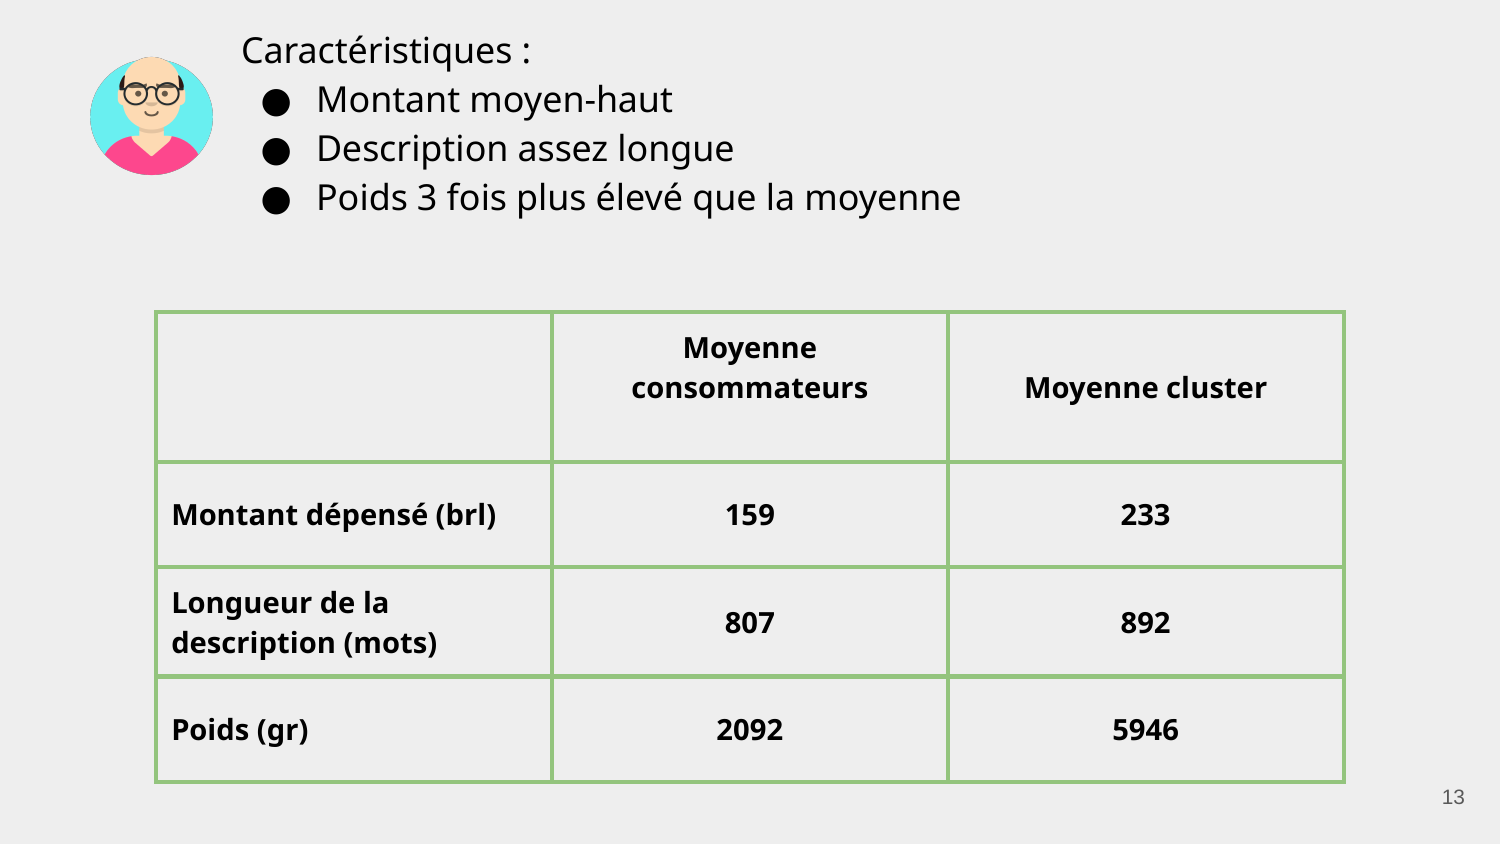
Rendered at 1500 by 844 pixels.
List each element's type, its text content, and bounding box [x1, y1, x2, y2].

table_cell Longueur de la description (mots) [158, 569, 550, 674]
table_cell Poids (gr) [158, 679, 550, 780]
table_header [158, 314, 550, 460]
table_header Moyenne consommateurs [554, 314, 946, 460]
picture [84, 39, 222, 182]
table_cell Montant dépensé (brl) [158, 464, 550, 565]
table_cell 159 [554, 464, 946, 565]
table_cell 233 [950, 464, 1342, 565]
table_cell 807 [554, 569, 946, 674]
table_header Moyenne cluster [950, 314, 1342, 460]
slide_number ‹#› [1389, 764, 1480, 830]
title Caractéristiques : Montant moyen-haut Description assez longue Poids 3 fois plus élevé que la moyenne [226, 10, 1050, 286]
table_cell 892 [950, 569, 1342, 674]
table_cell 2092 [554, 679, 946, 780]
table_cell 5946 [950, 679, 1342, 780]
